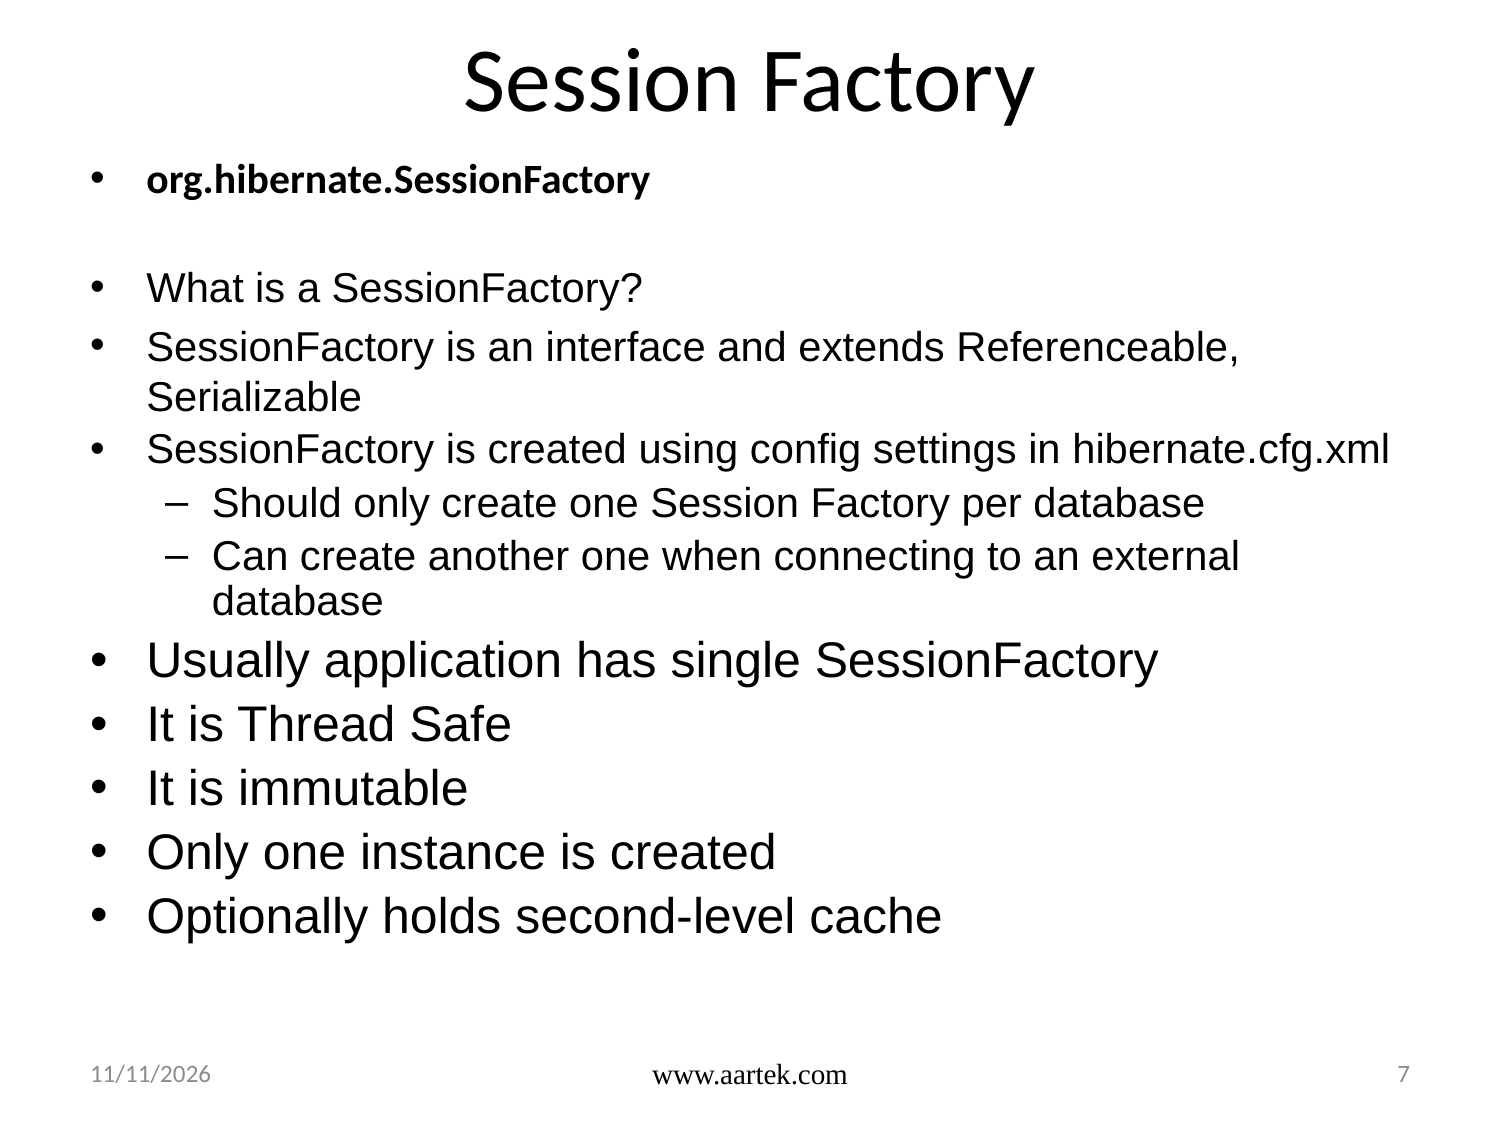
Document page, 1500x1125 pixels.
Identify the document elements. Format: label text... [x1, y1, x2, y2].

title Session Factory [75, 0, 1425, 149]
list org.hibernate.SessionFactory What is a SessionFactory? SessionFactory is an interface and extends Referenceable, Serializable SessionFactory is created using config settings in hibernate.cfg.xml Should only create one Session Factory per database Can create another one when connecting to an external database Usually application has single SessionFactory It is Thread Safe It is immutable Only one instance is created Optionally holds second-level cache [75, 149, 1425, 1005]
footer www.aartek.com [512, 1042, 988, 1103]
slide_number 7 [1074, 1042, 1425, 1103]
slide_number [75, 1042, 425, 1103]
